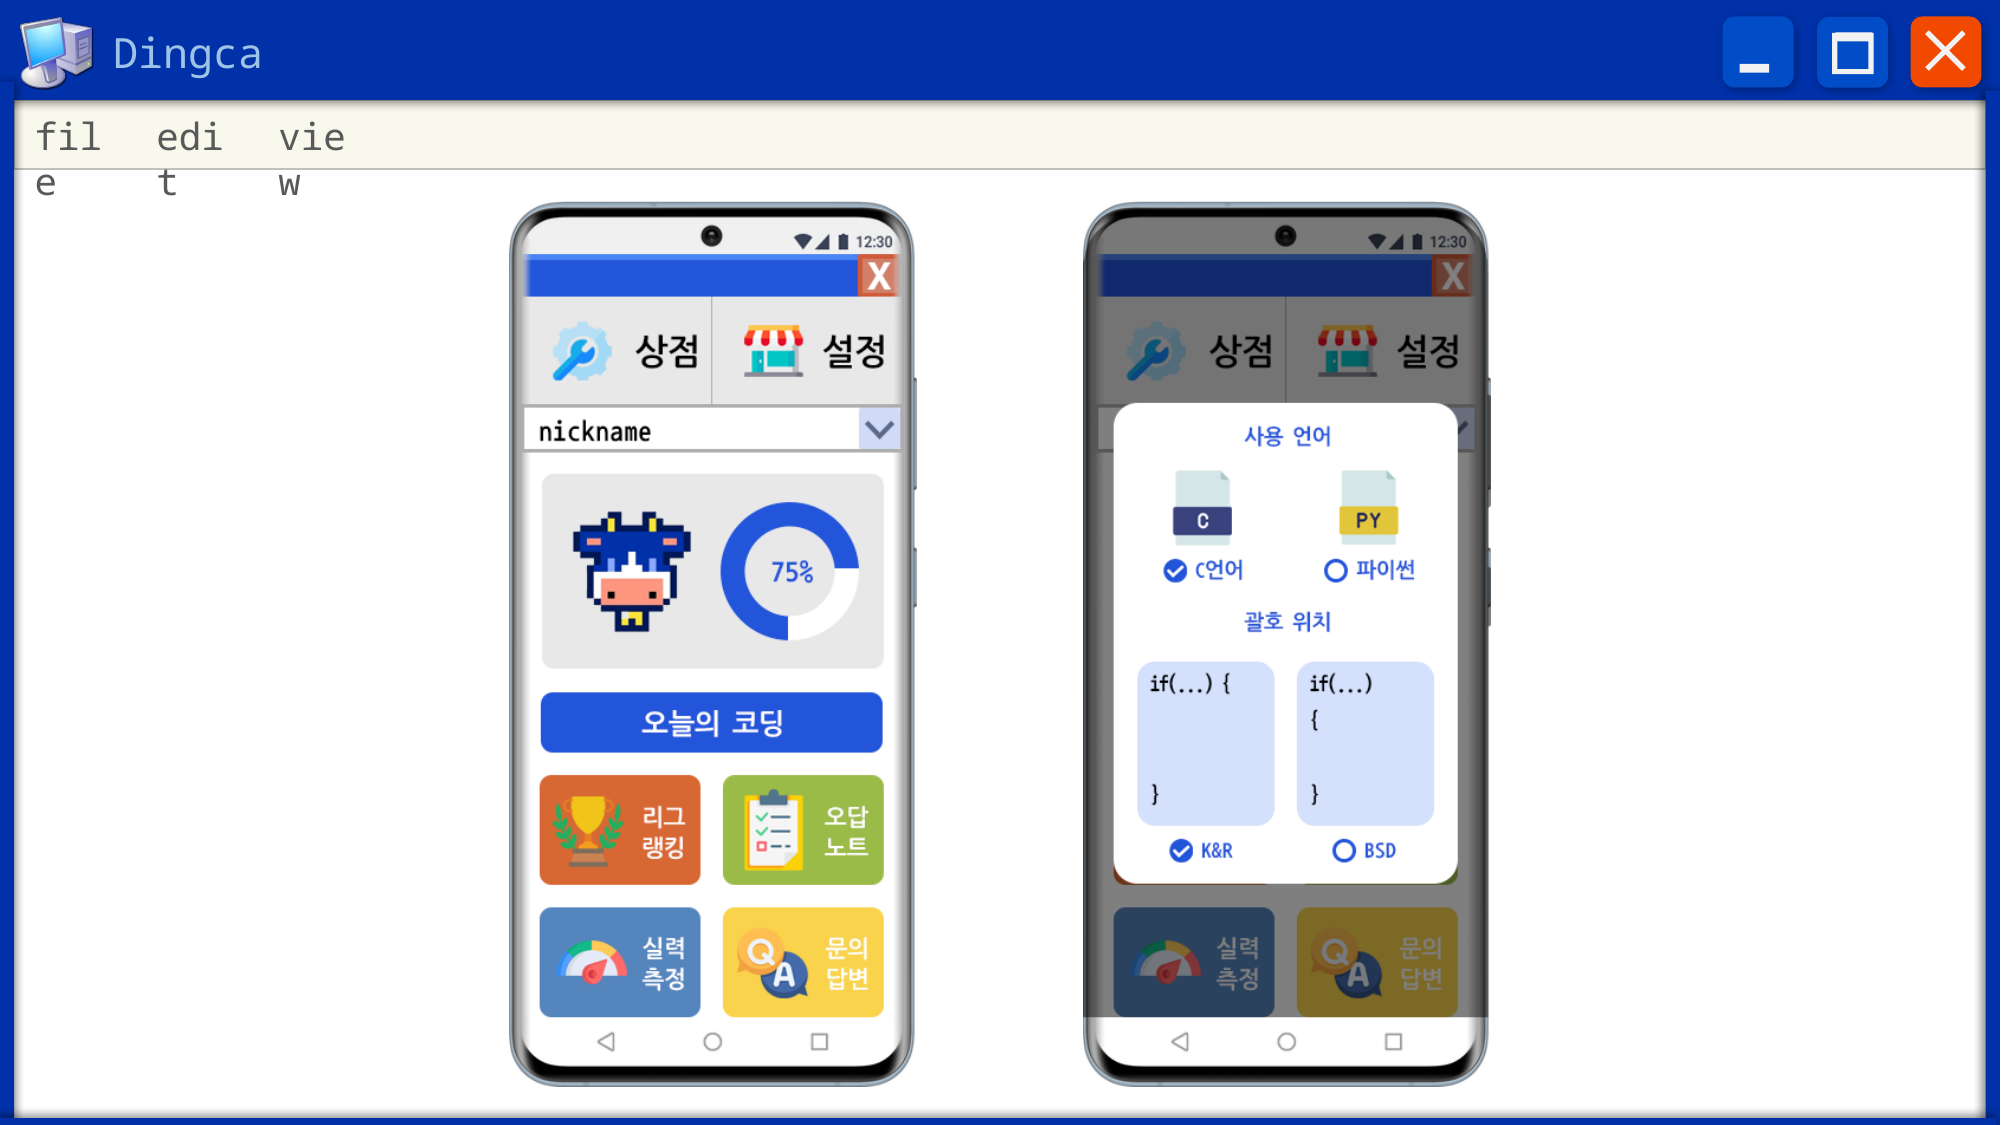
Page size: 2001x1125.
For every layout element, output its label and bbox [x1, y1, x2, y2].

picture [509, 201, 917, 1088]
picture [1083, 201, 1491, 1088]
text_box [0, 0, 2000, 1125]
